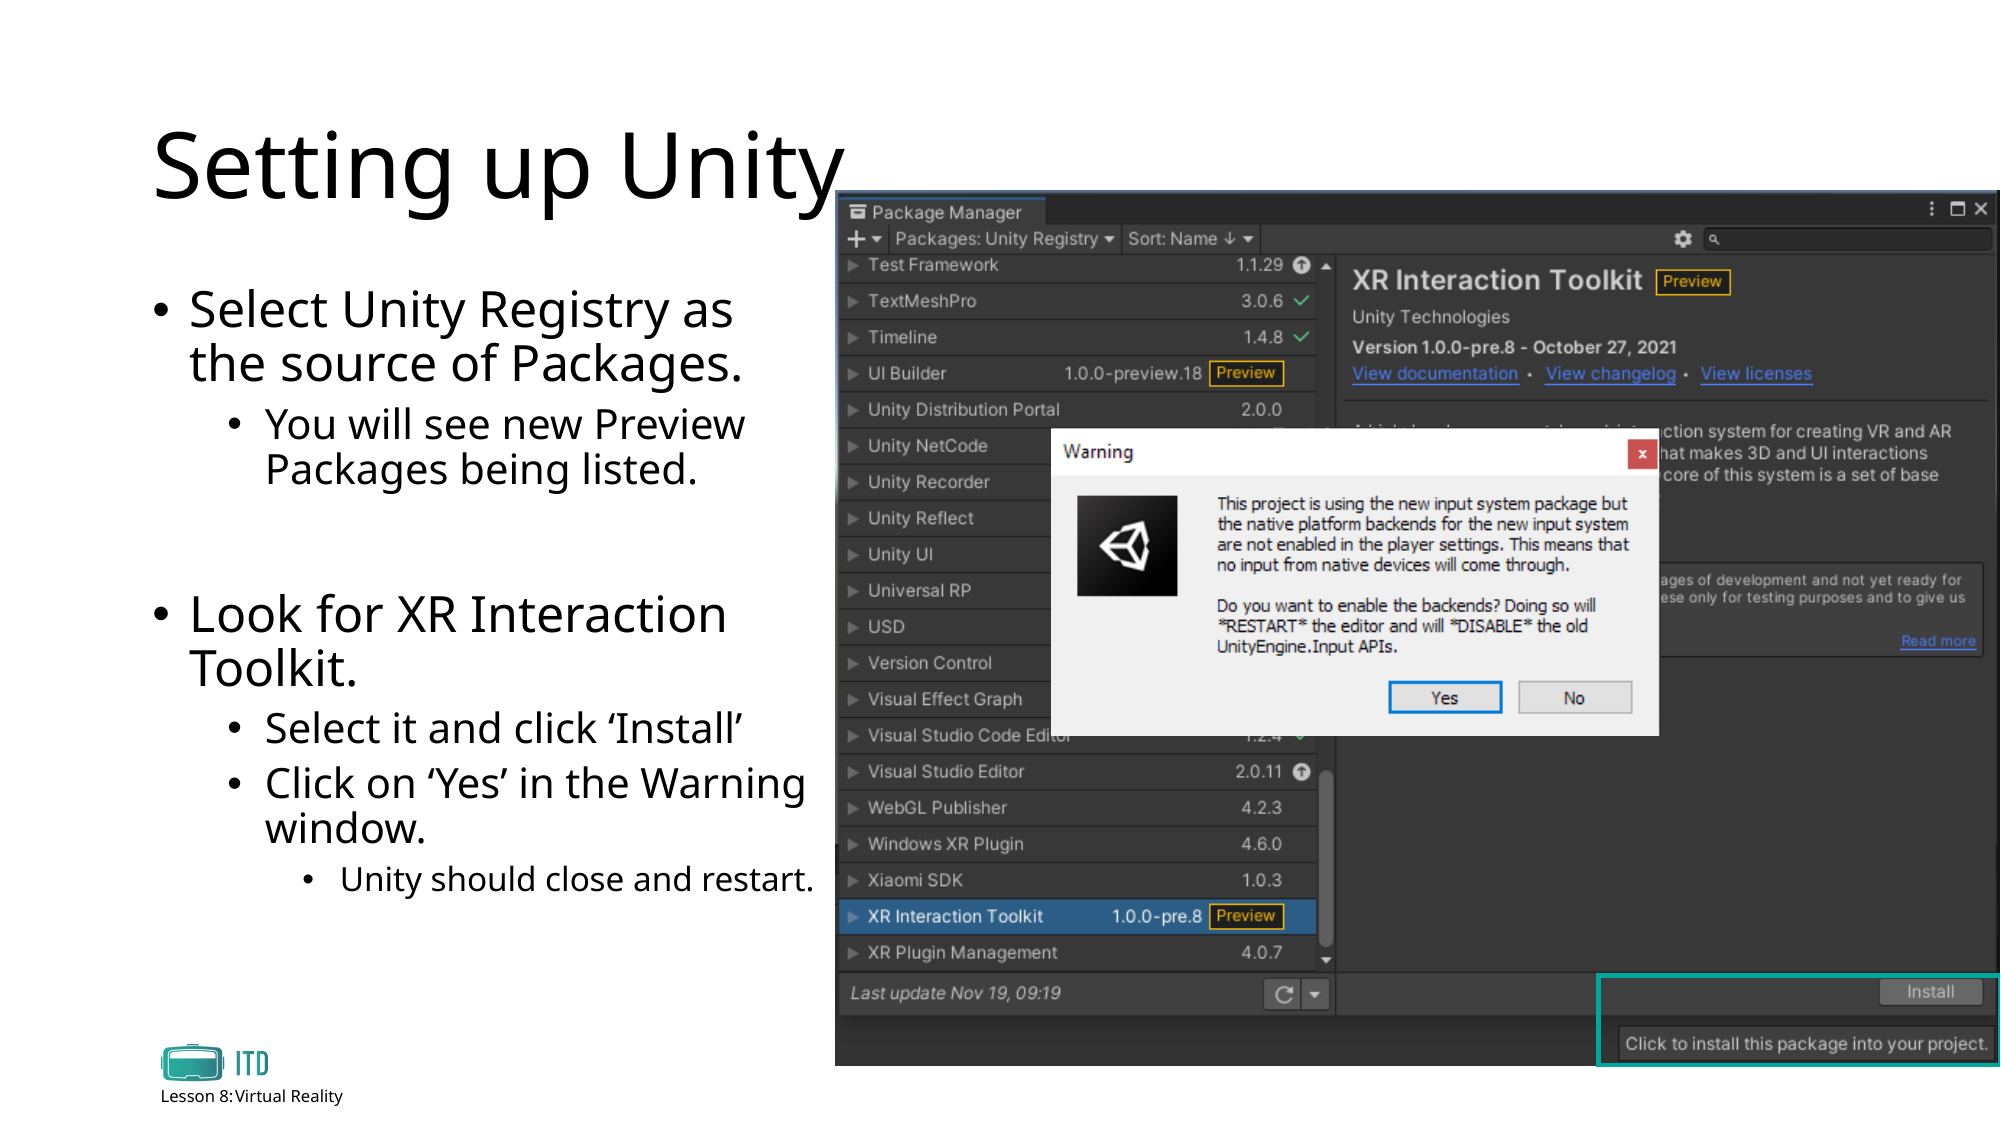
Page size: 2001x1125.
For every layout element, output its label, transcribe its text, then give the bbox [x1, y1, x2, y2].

picture [161, 1044, 268, 1082]
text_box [835, 190, 2000, 1066]
list Select Unity Registry as the source of Packages. You will see new Preview Packages being listed. Look for XR Interaction Toolkit. Select it and click ‘Install’ Click on ‘Yes’ in the Warning window. Unity should close and restart. [137, 277, 835, 1014]
picture [1051, 427, 1661, 736]
title Setting up Unity [137, 59, 1863, 277]
